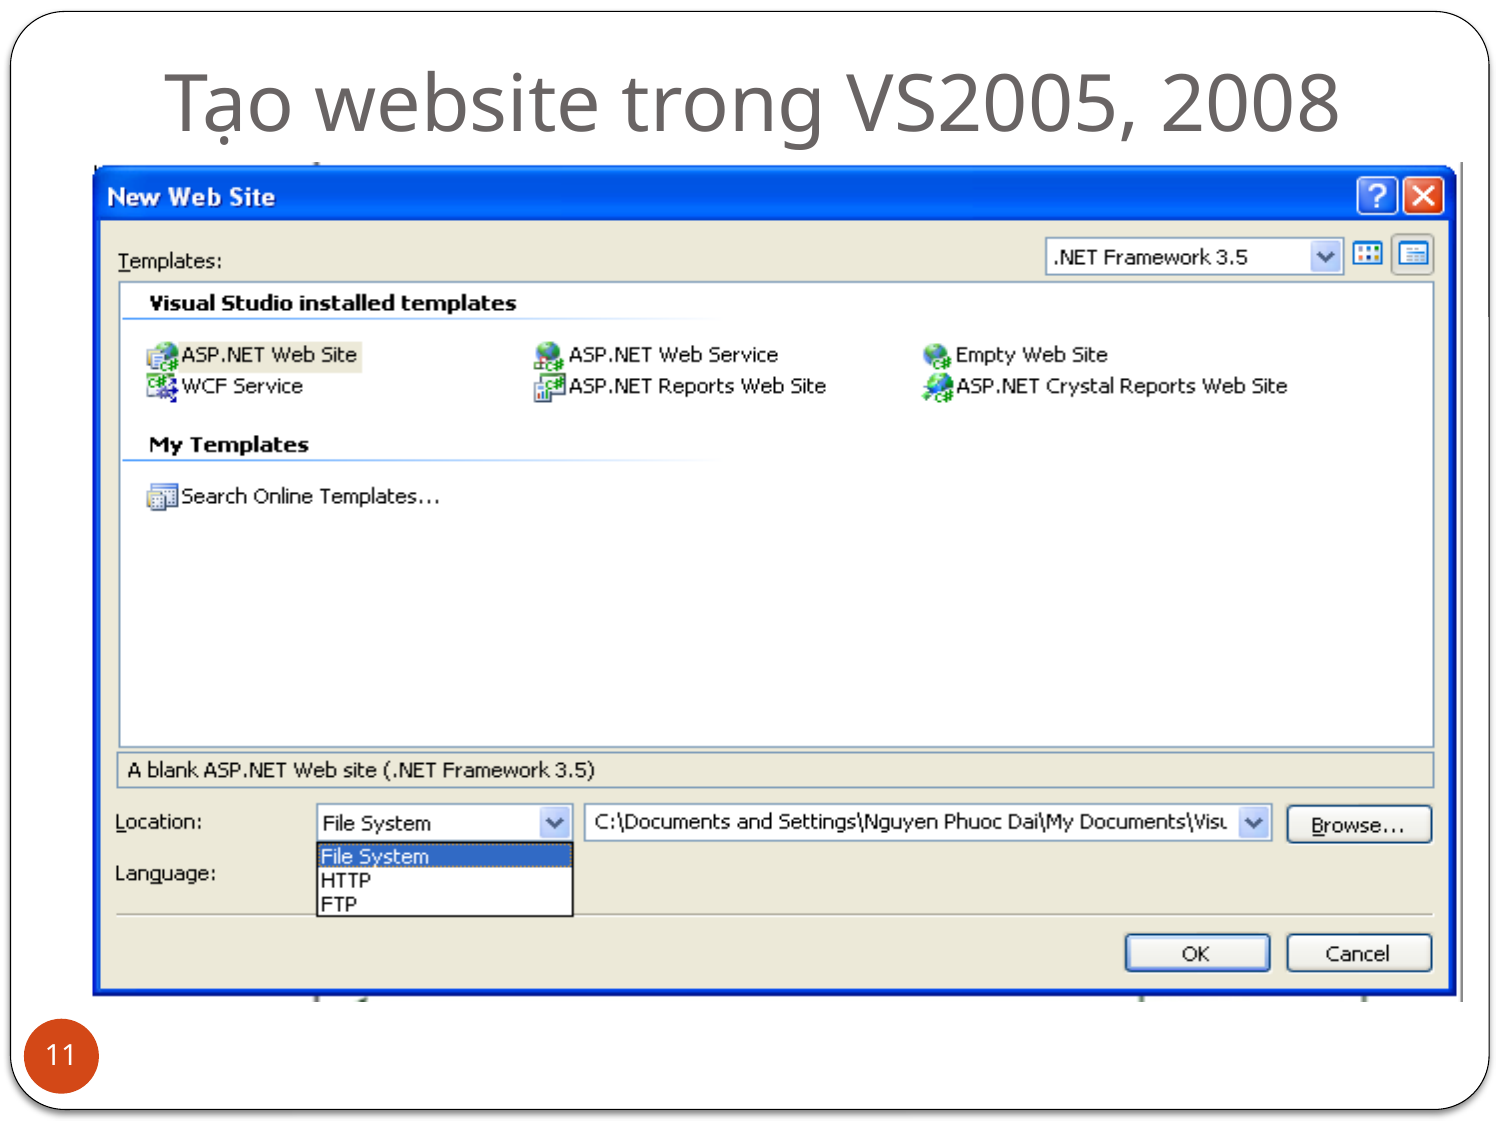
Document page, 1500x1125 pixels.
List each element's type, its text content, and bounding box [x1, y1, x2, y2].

slide_number 11 [23, 1018, 99, 1094]
picture [87, 162, 1463, 1002]
title Tạo website trong VS2005, 2008 [150, 45, 1425, 160]
